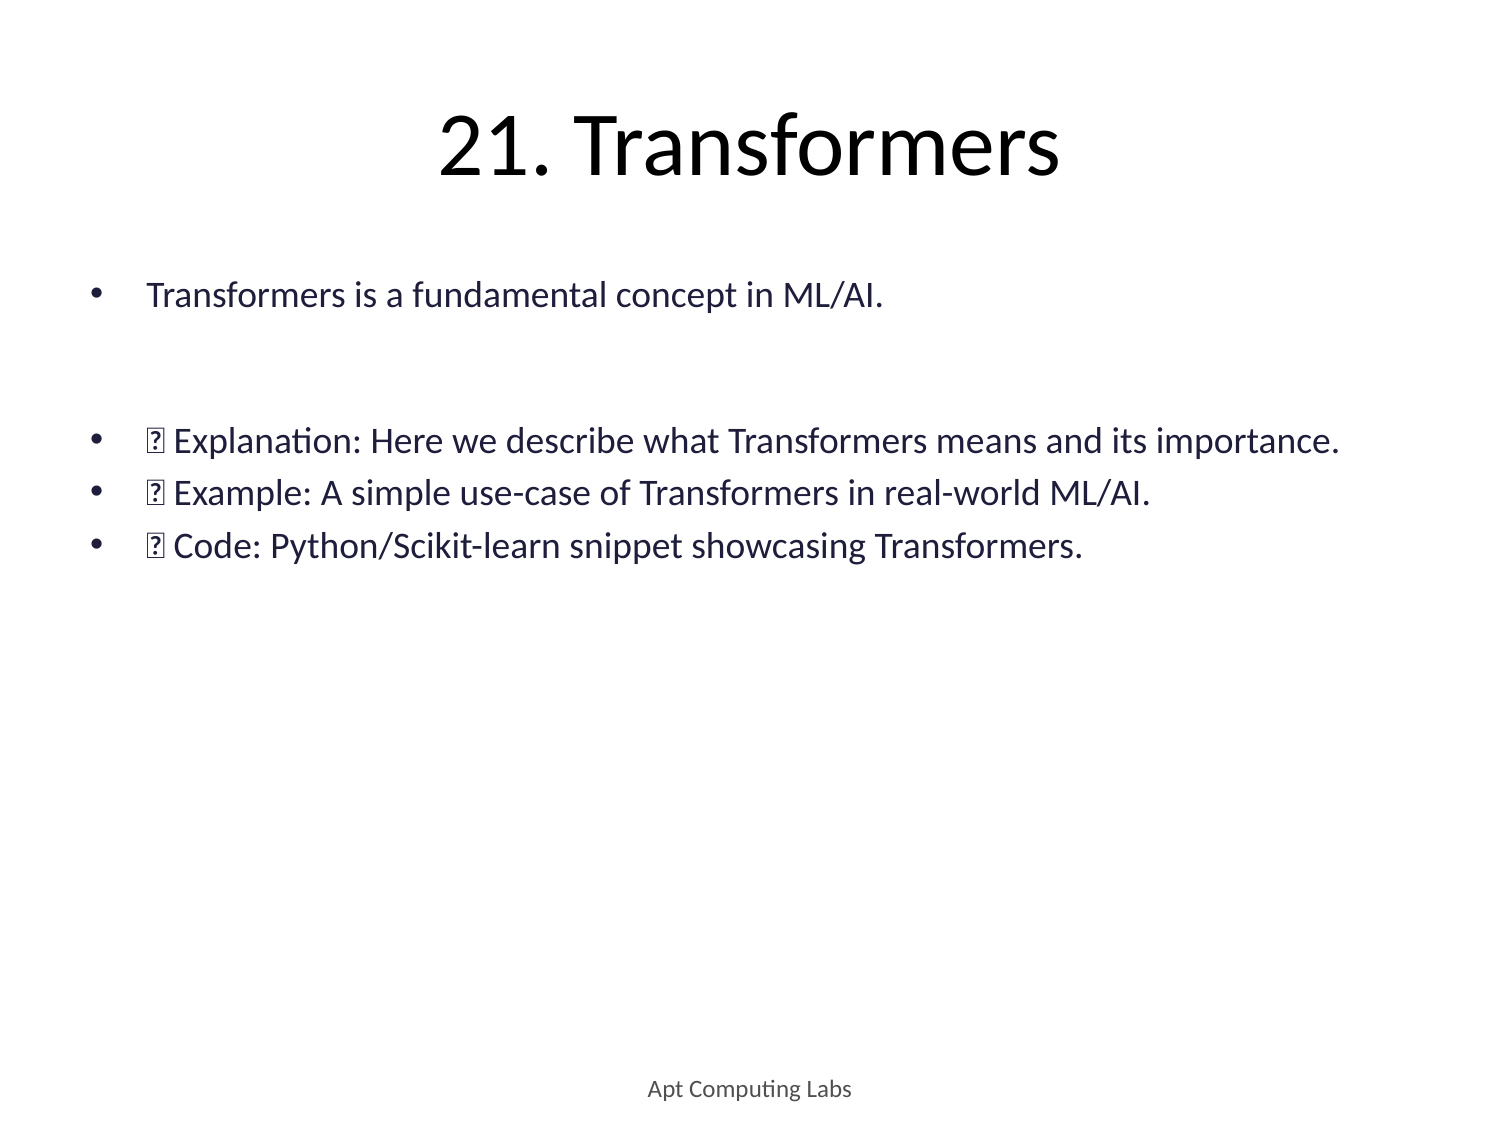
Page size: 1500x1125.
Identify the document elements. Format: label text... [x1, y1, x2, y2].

title 21. Transformers [75, 45, 1425, 233]
text_box Apt Computing Labs [632, 1020, 868, 1110]
list Transformers is a fundamental concept in ML/AI. 🔹 Explanation: Here we describe what Transformers means and its importance. 🔹 Example: A simple use-case of Transformers in real-world ML/AI. 🔹 Code: Python/Scikit-learn snippet showcasing Transformers. [75, 262, 1425, 1005]
